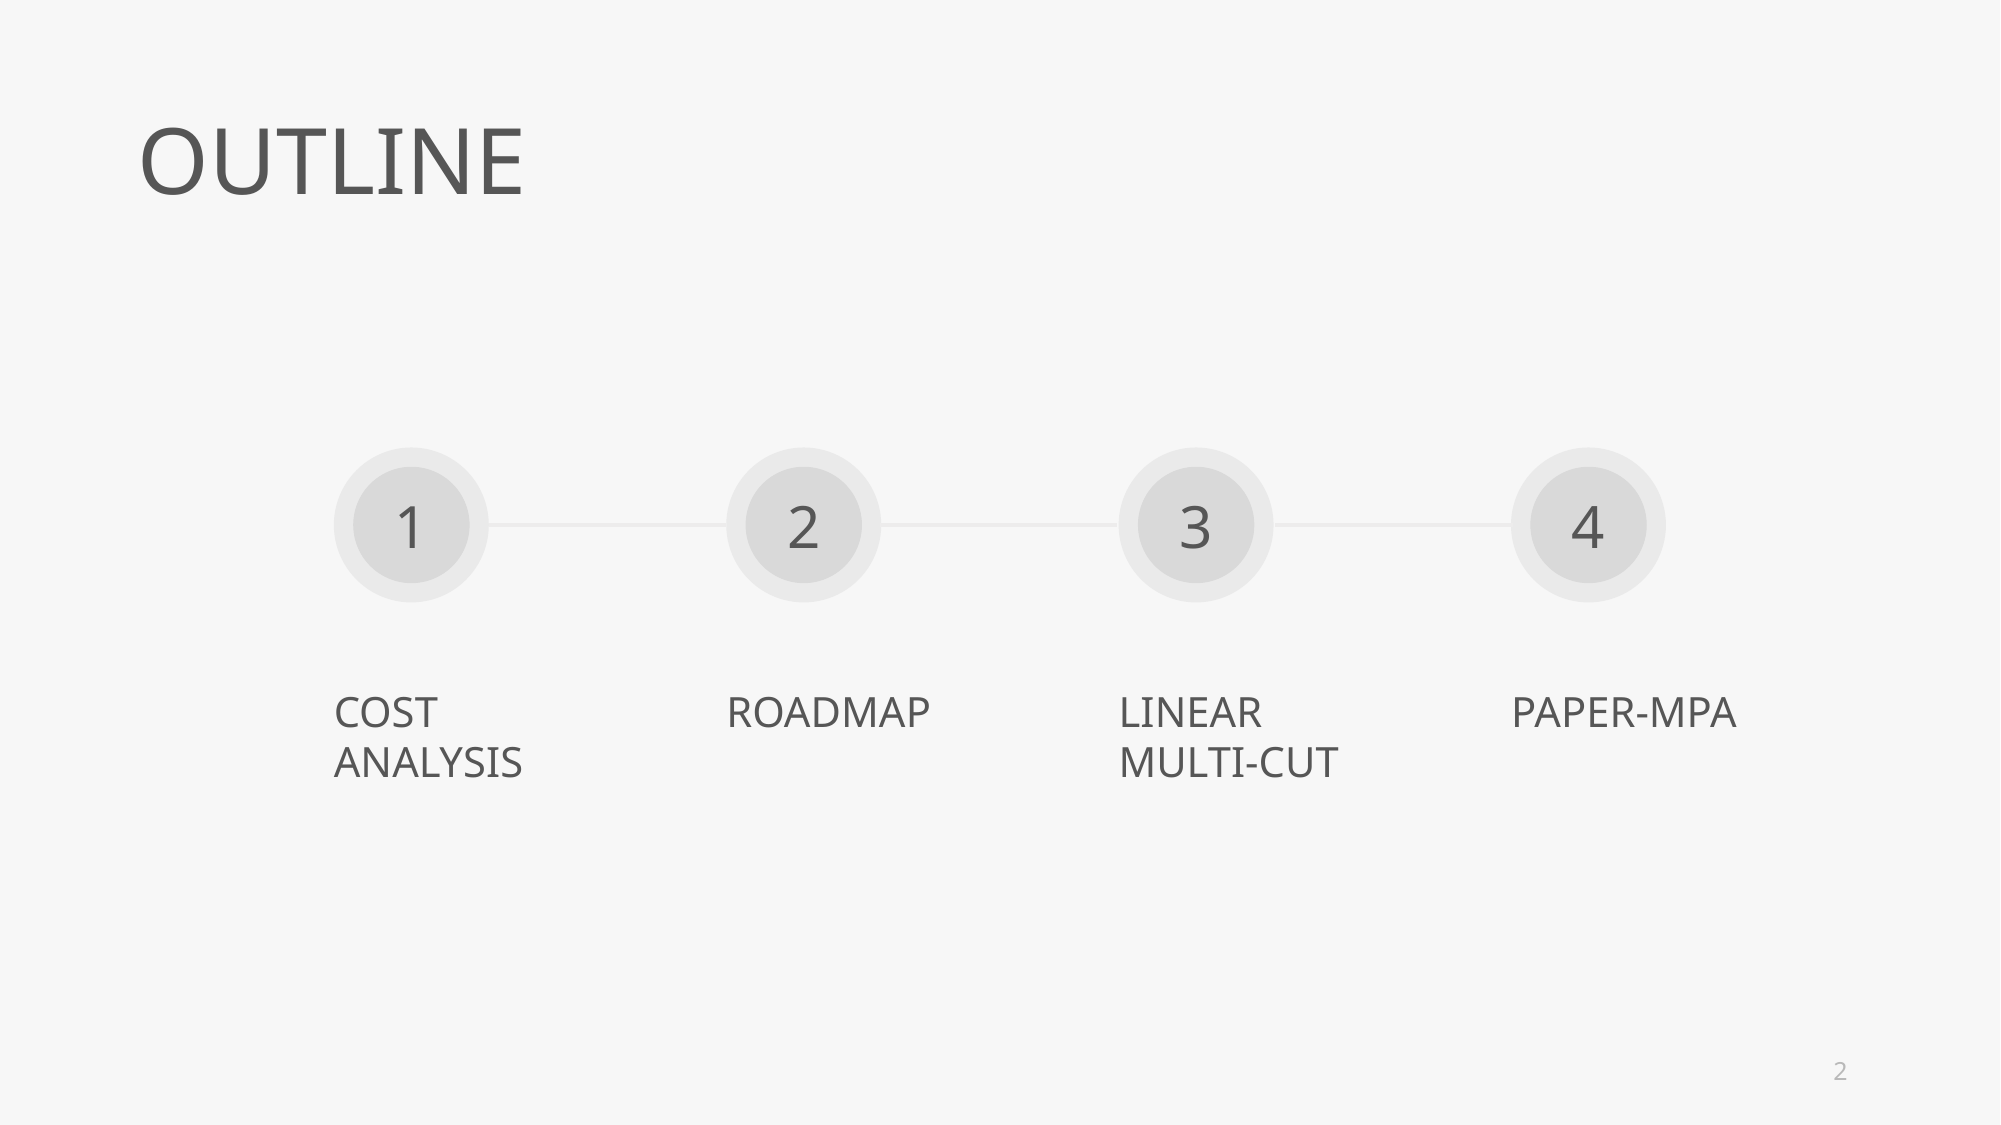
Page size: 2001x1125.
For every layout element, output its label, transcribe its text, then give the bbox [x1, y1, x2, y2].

text_box COST ANALYSIS [333, 678, 588, 794]
slide_number 2 [1412, 1042, 1863, 1103]
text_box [726, 447, 882, 603]
list OUTLINE [137, 108, 873, 224]
text_box ROADMAP [726, 678, 981, 744]
text_box LINEAR MULTI-CUT [1118, 678, 1373, 794]
text_box PAPER-MPA [1510, 678, 1765, 744]
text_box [1118, 447, 1274, 603]
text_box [333, 447, 489, 603]
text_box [1510, 447, 1666, 603]
